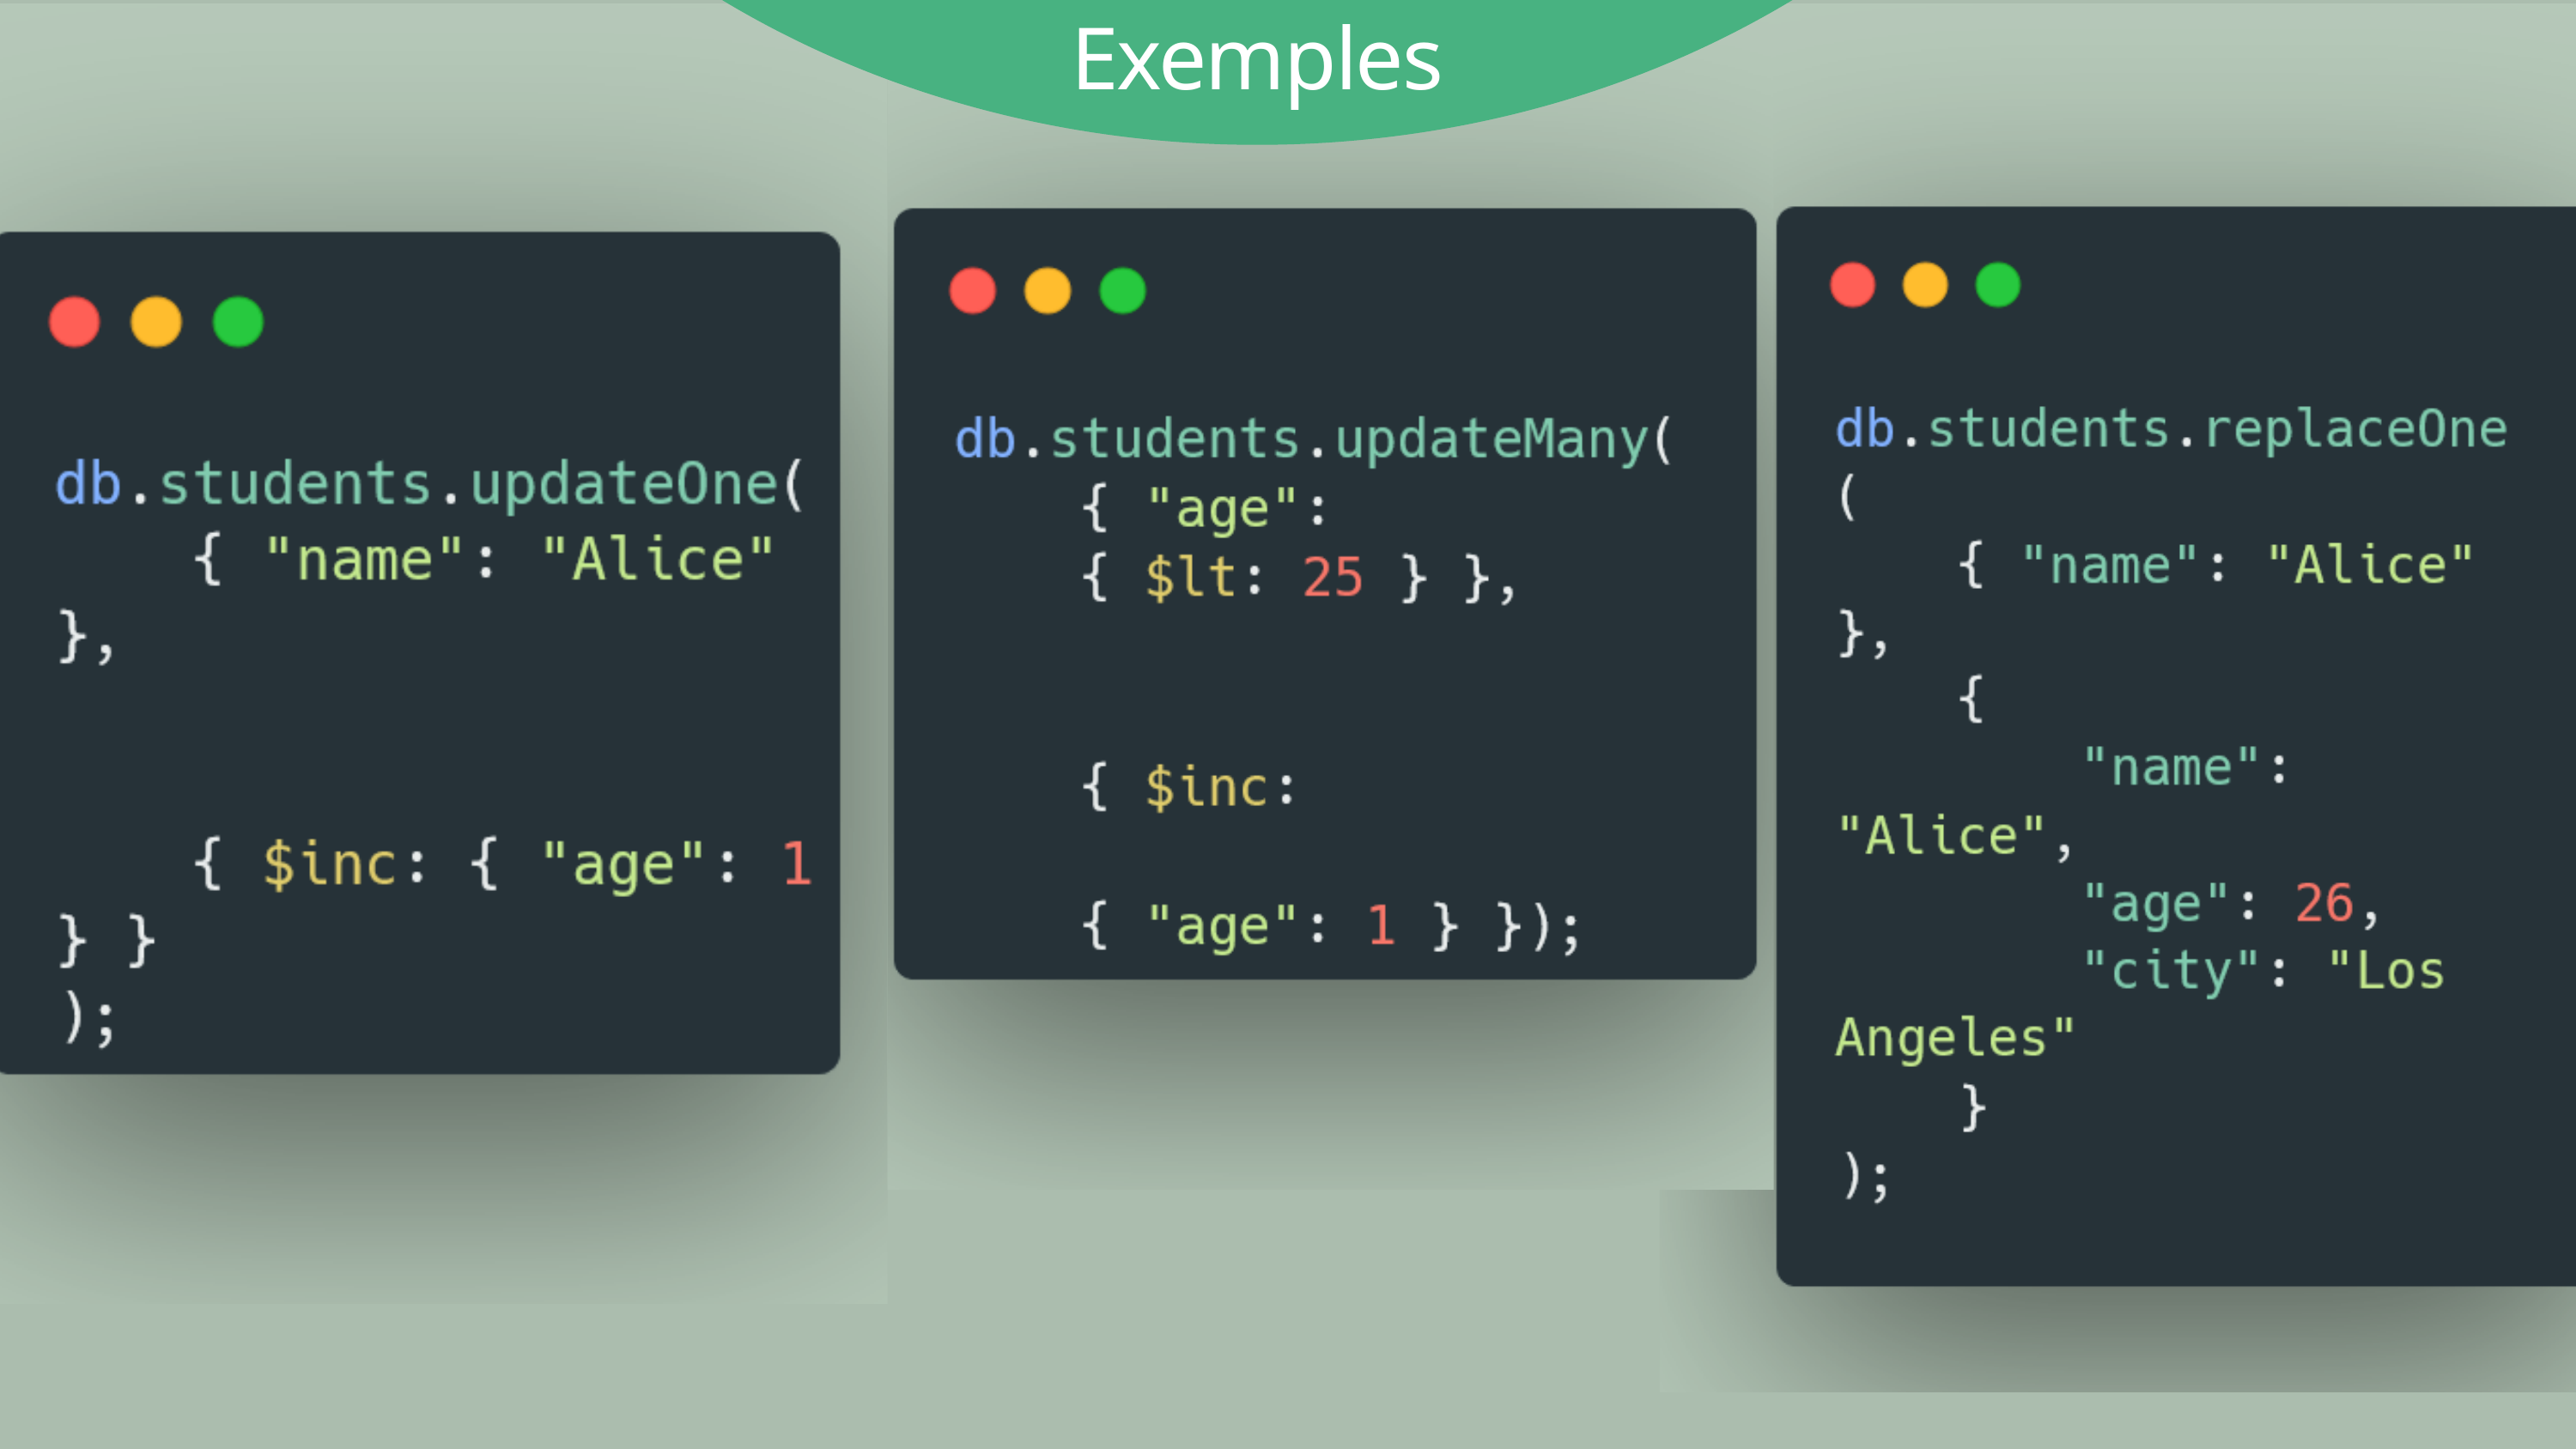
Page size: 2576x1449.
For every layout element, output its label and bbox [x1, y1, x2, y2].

text_box [887, 152, 1774, 1190]
text_box [1659, 3, 2576, 1392]
text_box [0, 3, 888, 1304]
text_box [319, 0, 2196, 145]
